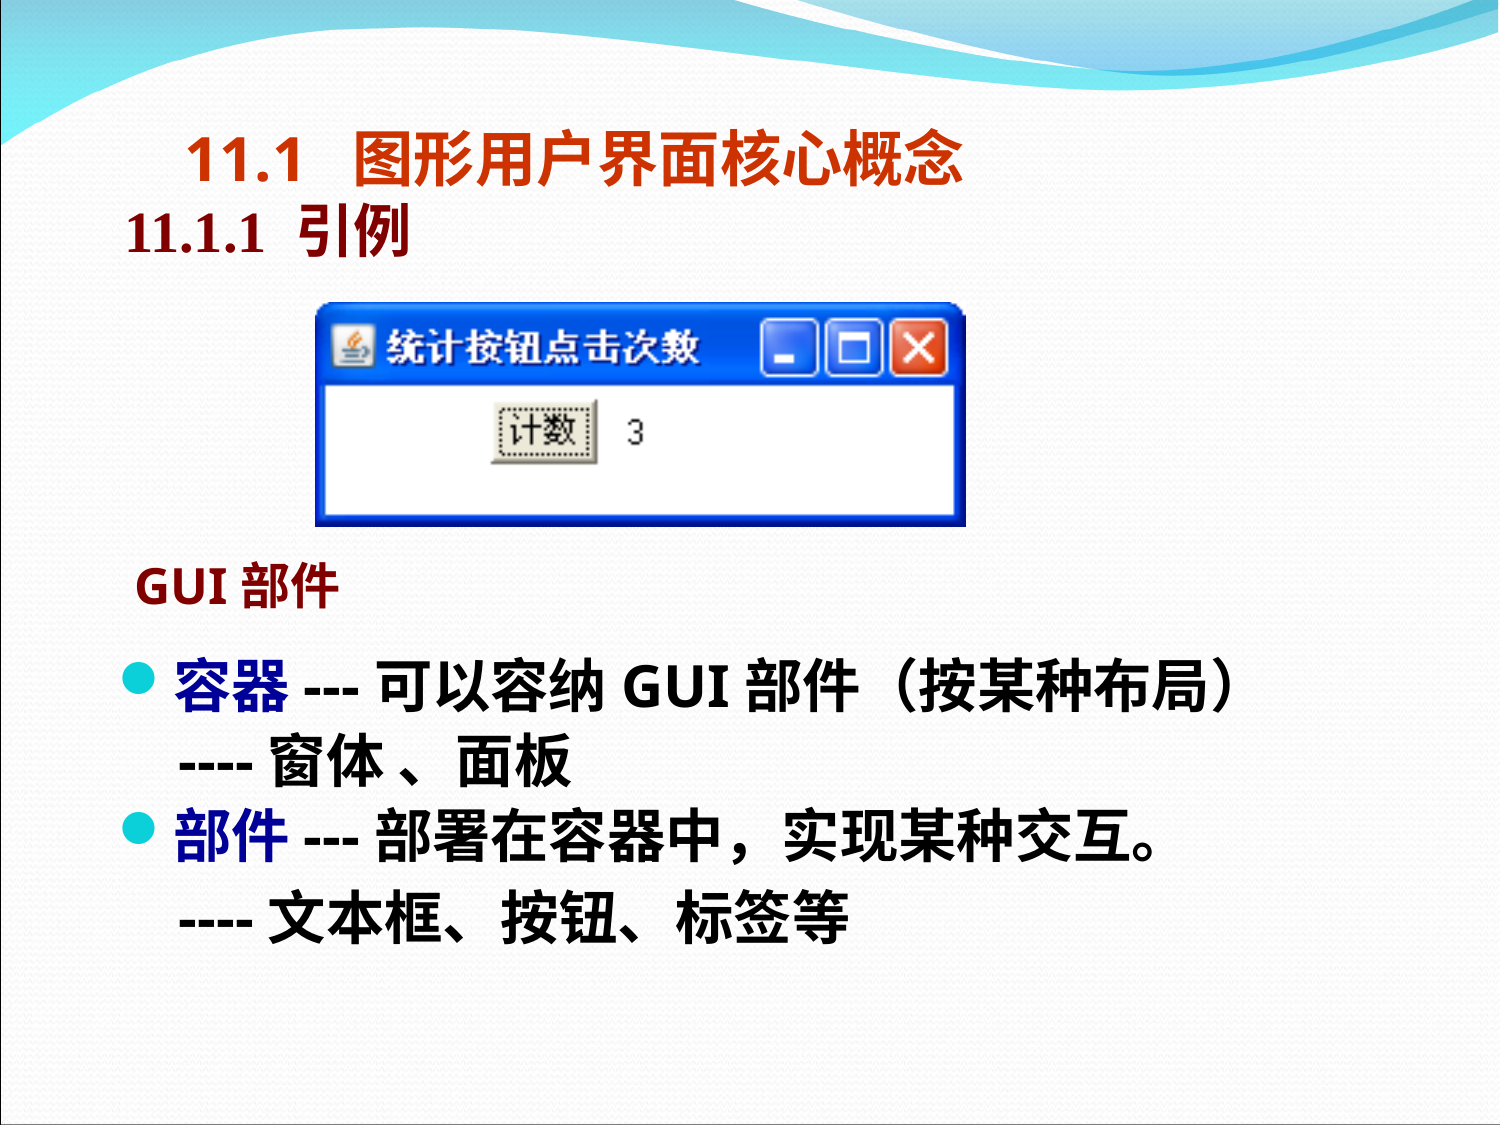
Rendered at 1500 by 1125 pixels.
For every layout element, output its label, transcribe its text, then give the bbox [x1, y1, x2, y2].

text_box 11.1.1 引例 [109, 199, 538, 271]
subtitle 容器---可以容纳GUI部件（按某种布局） ----窗体 、面板 部件---部署在容器中，实现某种交互。 ----文本框、按钮、标签等 [102, 650, 1318, 988]
title 11.1 图形用户界面核心概念 [0, 75, 1150, 194]
text_box GUI部件 [120, 558, 367, 622]
picture [0, 0, 1500, 1125]
